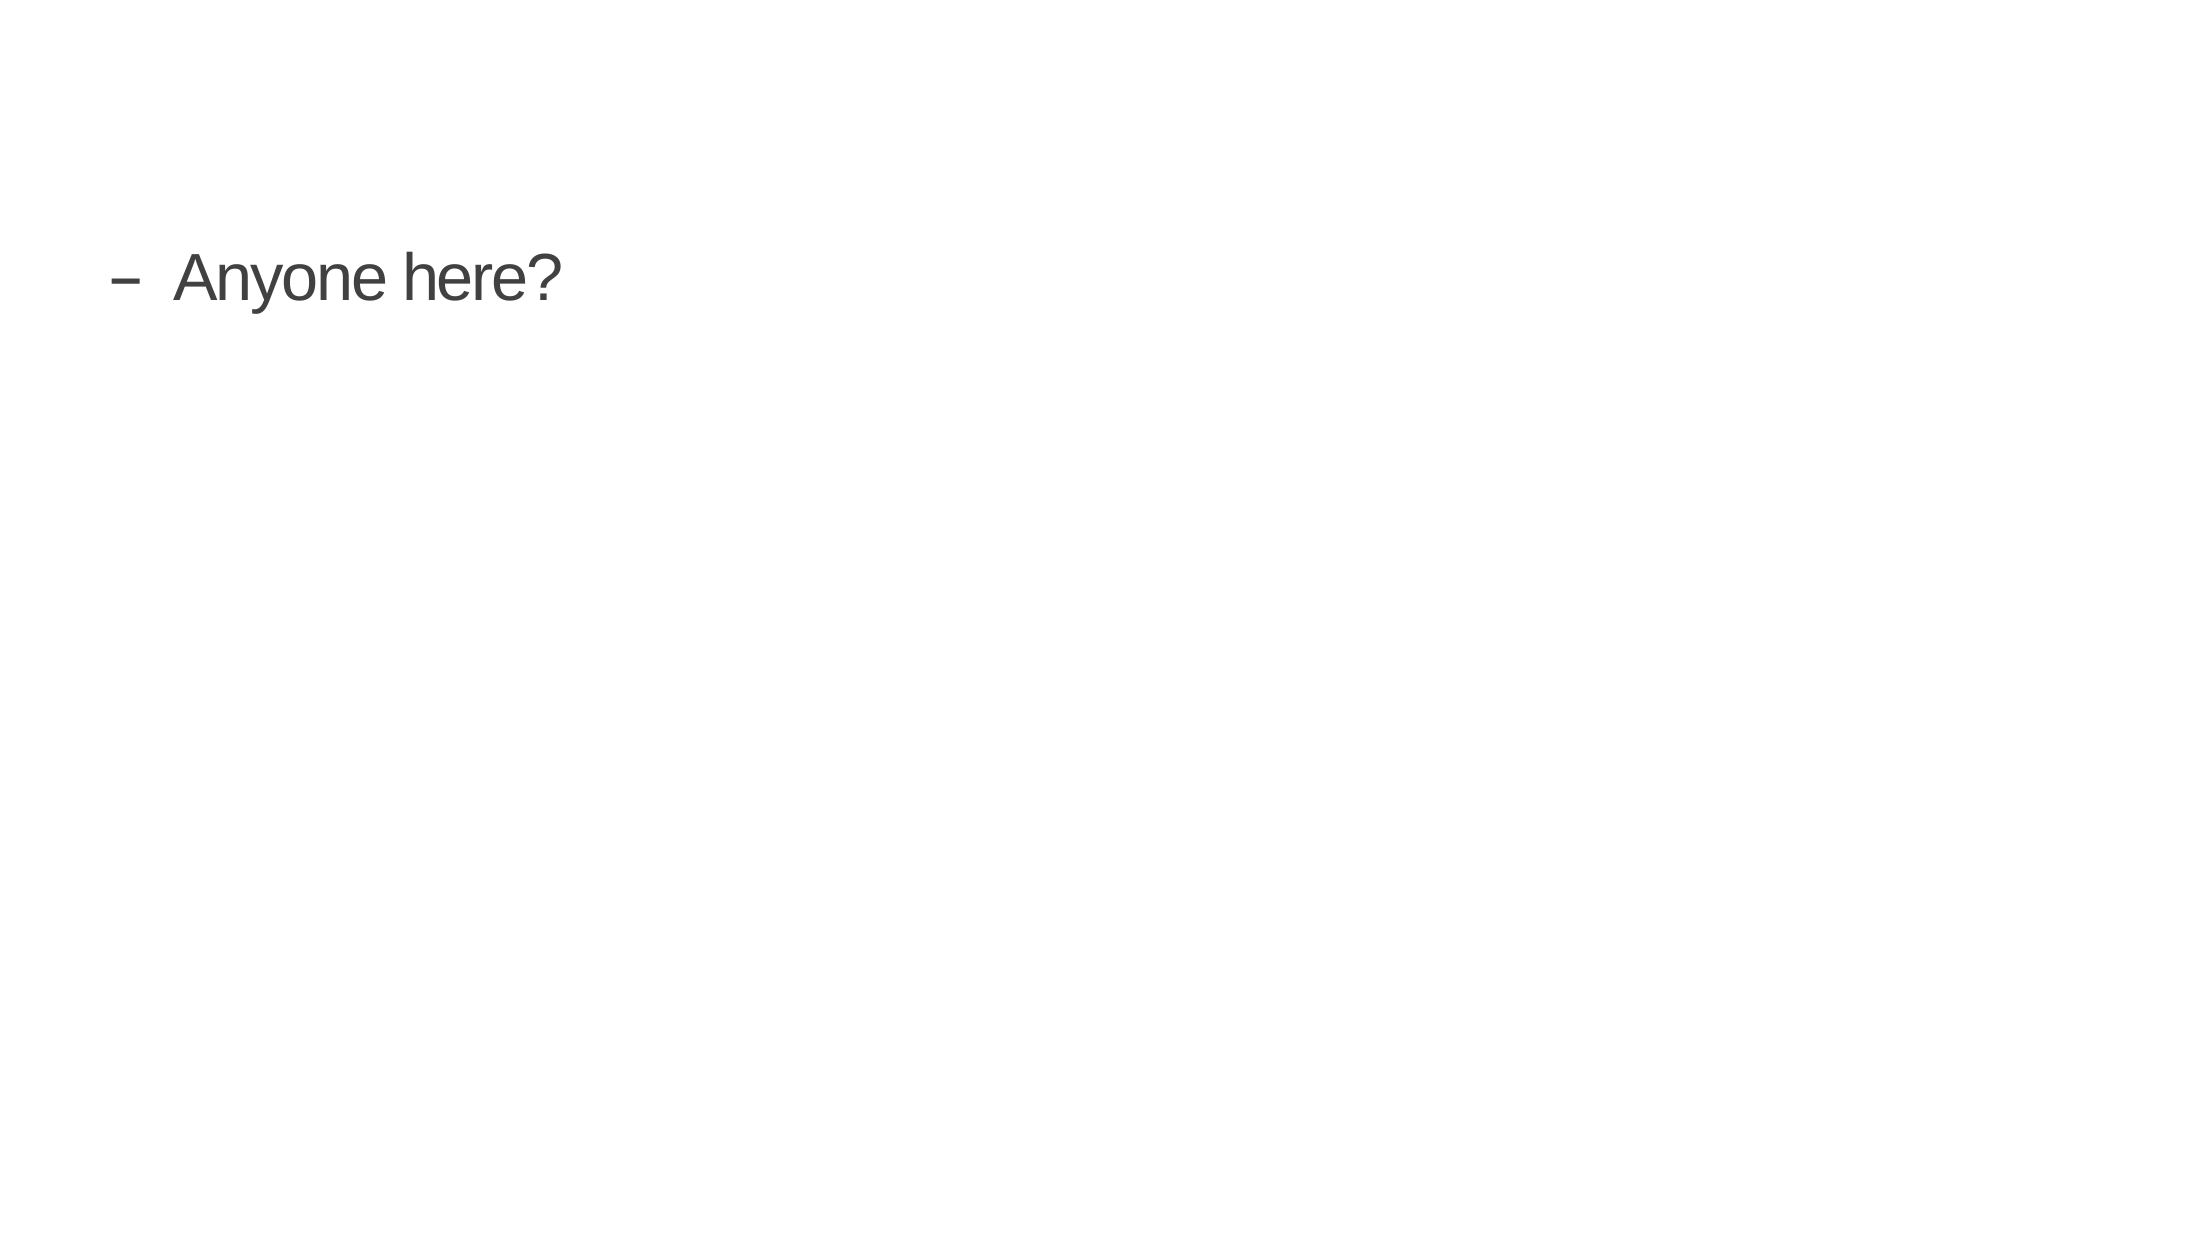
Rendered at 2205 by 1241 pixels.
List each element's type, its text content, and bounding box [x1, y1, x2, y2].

list Anyone here? [94, 242, 2205, 1140]
